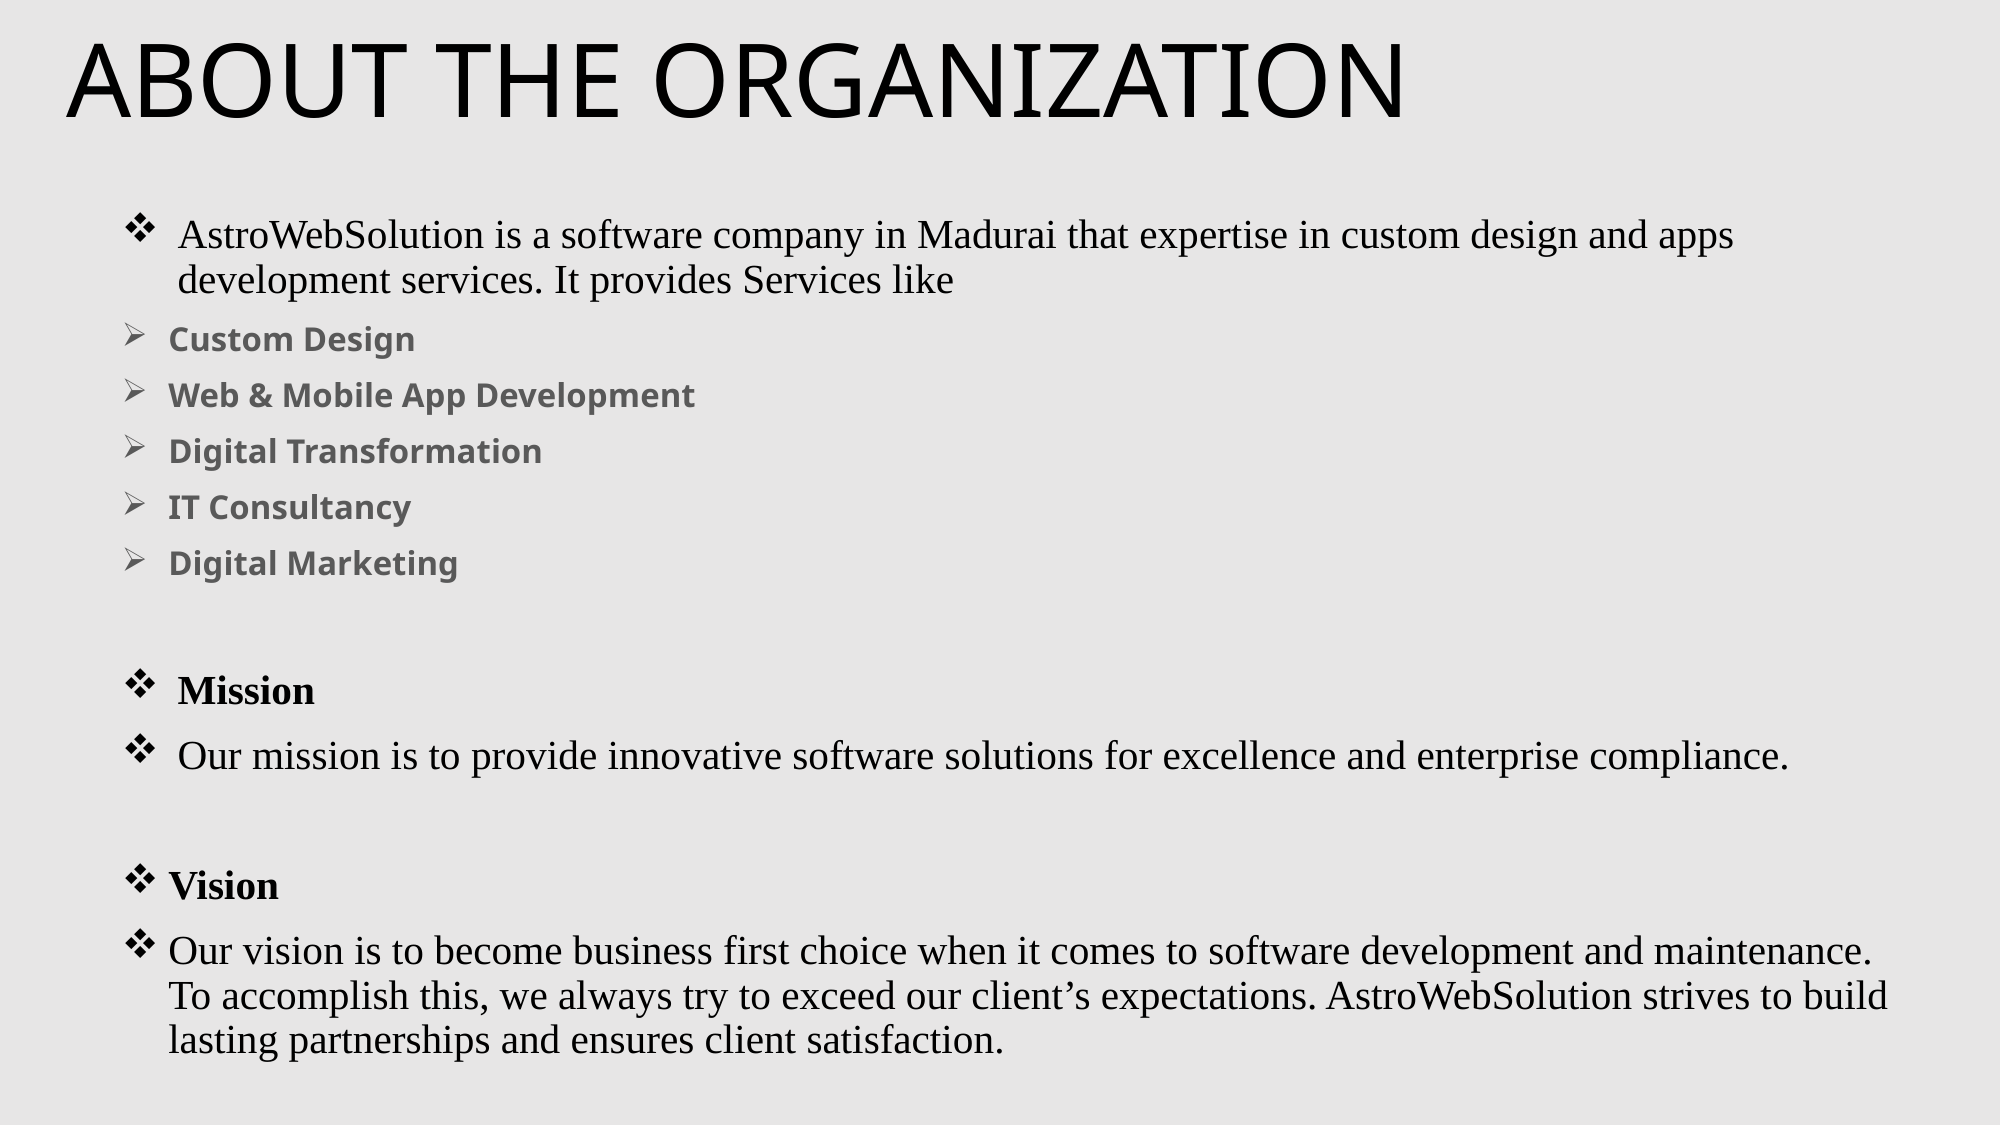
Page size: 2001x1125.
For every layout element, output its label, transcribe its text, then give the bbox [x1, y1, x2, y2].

title ABOUT THE ORGANIZATION [0, 0, 1477, 147]
subtitle AstroWebSolution is a software company in Madurai that expertise in custom design and apps development services. It provides Services like Custom Design Web & Mobile App Development Digital Transformation IT Consultancy Digital Marketing Mission Our mission is to provide innovative software solutions for excellence and enterprise compliance. Vision Our vision is to become business first choice when it comes to software development and maintenance. To accomplish this, we always try to exceed our client’s expectations. AstroWebSolution strives to build lasting partnerships and ensures client satisfaction. [106, 205, 1927, 1072]
